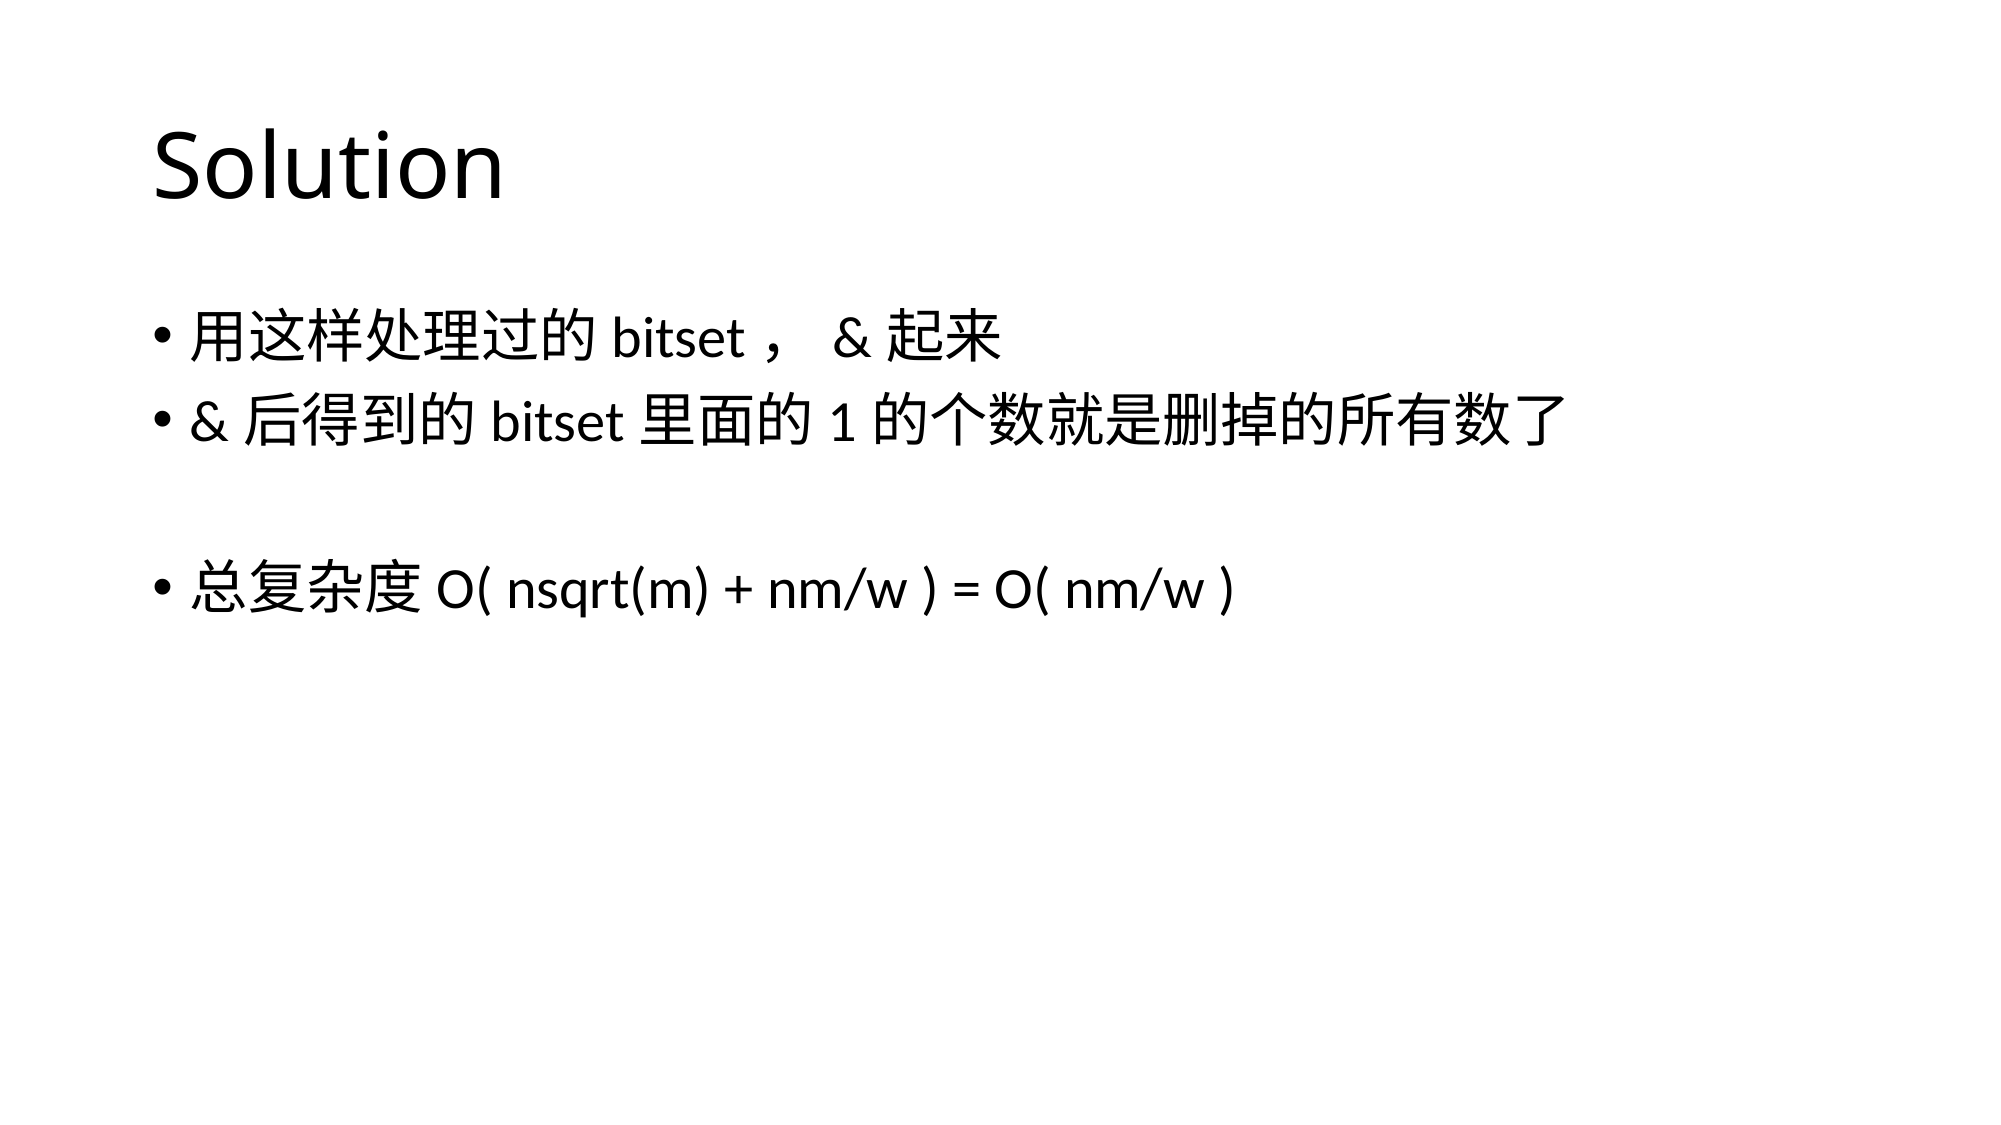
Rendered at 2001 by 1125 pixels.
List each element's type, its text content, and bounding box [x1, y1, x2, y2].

list 用这样处理过的bitset，&起来 &后得到的bitset里面的1的个数就是删掉的所有数了 总复杂度O( nsqrt(m) + nm/w ) = O( nm/w ) [137, 299, 1863, 1014]
title Solution [137, 59, 1863, 278]
